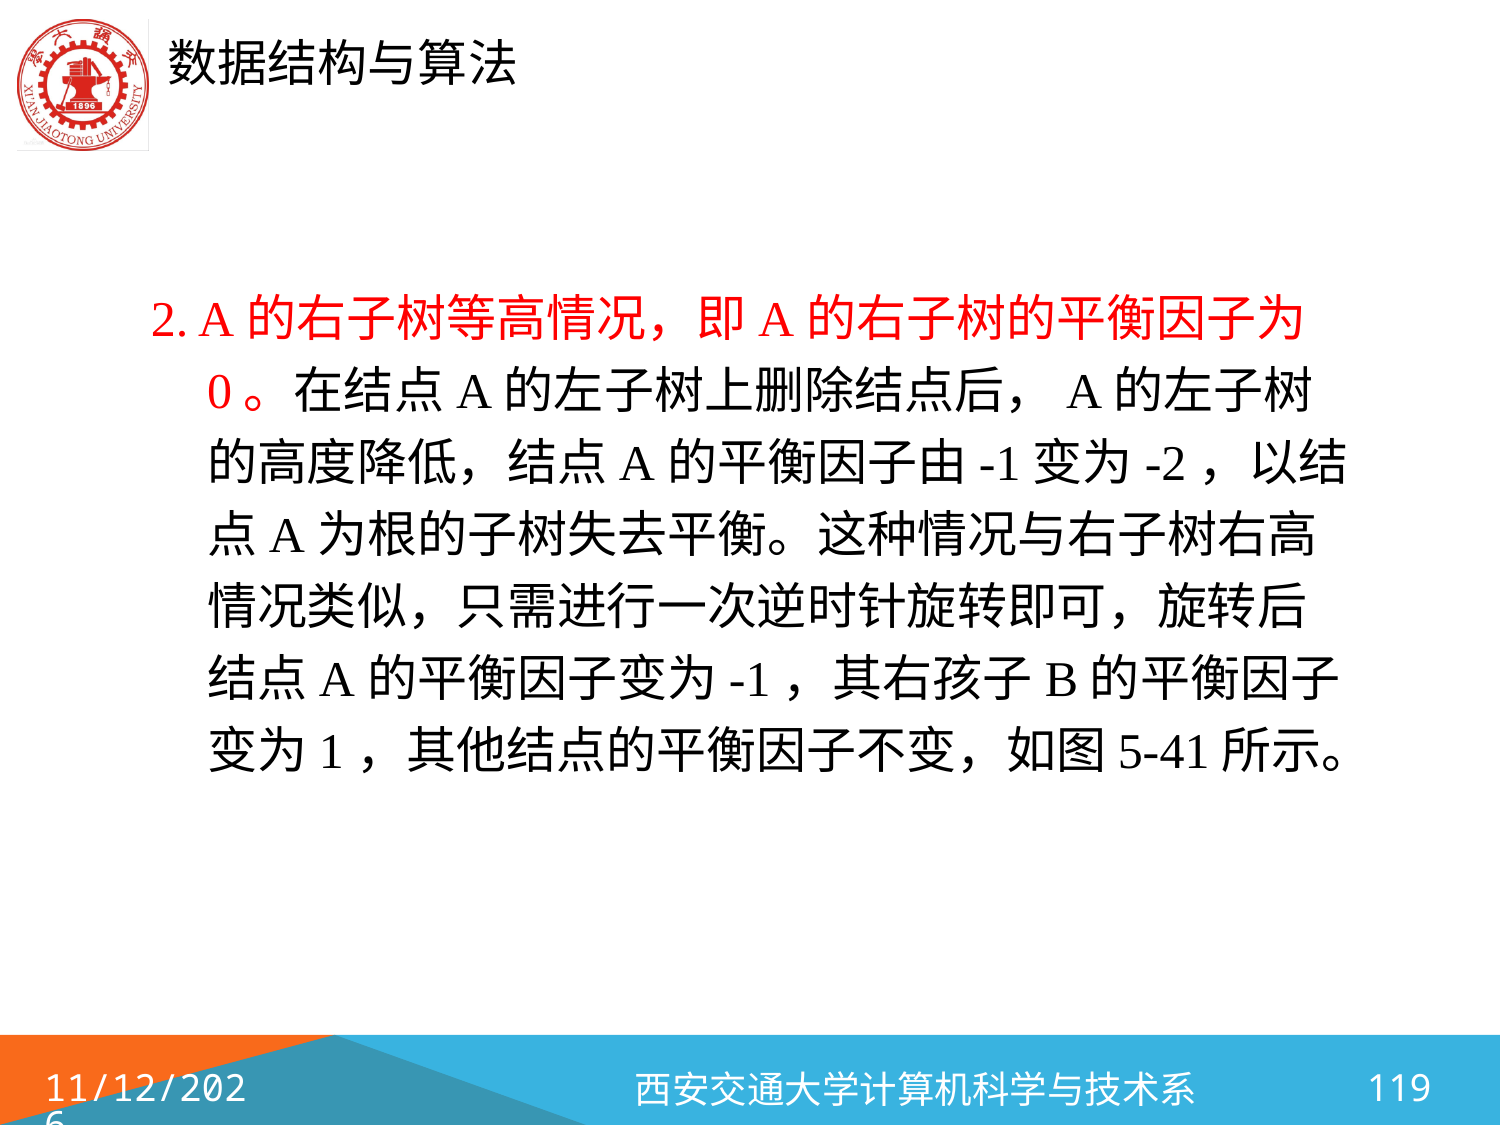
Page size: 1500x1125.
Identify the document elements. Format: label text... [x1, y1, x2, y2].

picture [17, 19, 149, 151]
list 2. A的右子树等高情况，即A的右子树的平衡因子为0。在结点A的左子树上删除结点后，A的左子树的高度降低，结点A的平衡因子由-1变为-2，以结点A为根的子树失去平衡。这种情况与右子树右高情况类似，只需进行一次逆时针旋转即可，旋转后结点A的平衡因子变为-1，其右孩子B的平衡因子变为1，其他结点的平衡因子不变，如图5-41所示。 [135, 267, 1370, 855]
